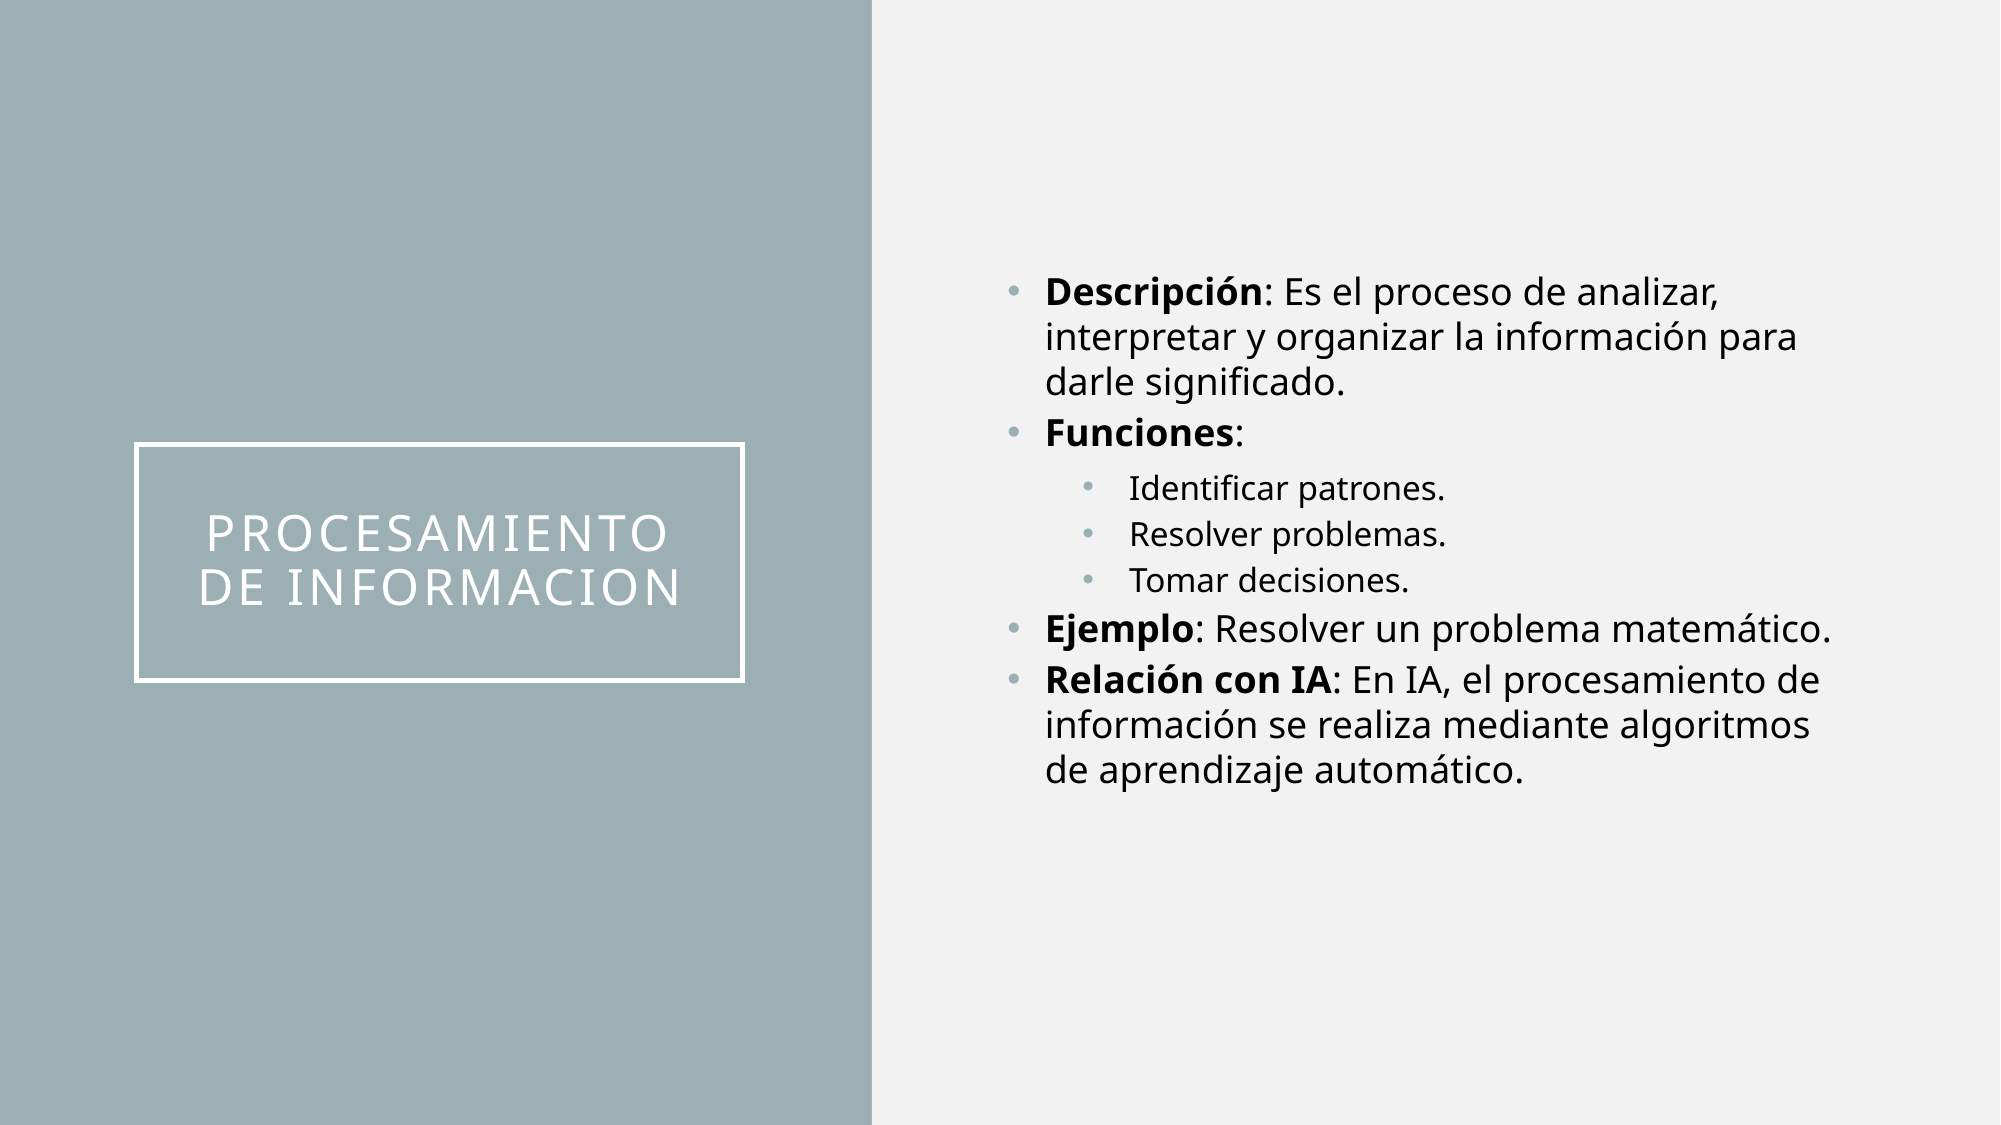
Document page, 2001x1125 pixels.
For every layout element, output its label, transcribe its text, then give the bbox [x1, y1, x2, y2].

text_box [871, 0, 2000, 1125]
list Descripción: Es el proceso de analizar, interpretar y organizar la información para darle significado. Funciones: Identificar patrones. Resolver problemas. Tomar decisiones. Ejemplo: Resolver un problema matemático. Relación con IA: En IA, el procesamiento de información se realiza mediante algoritmos de aprendizaje automático. [992, 131, 1880, 994]
title Procesamiento de informacion [134, 442, 745, 683]
